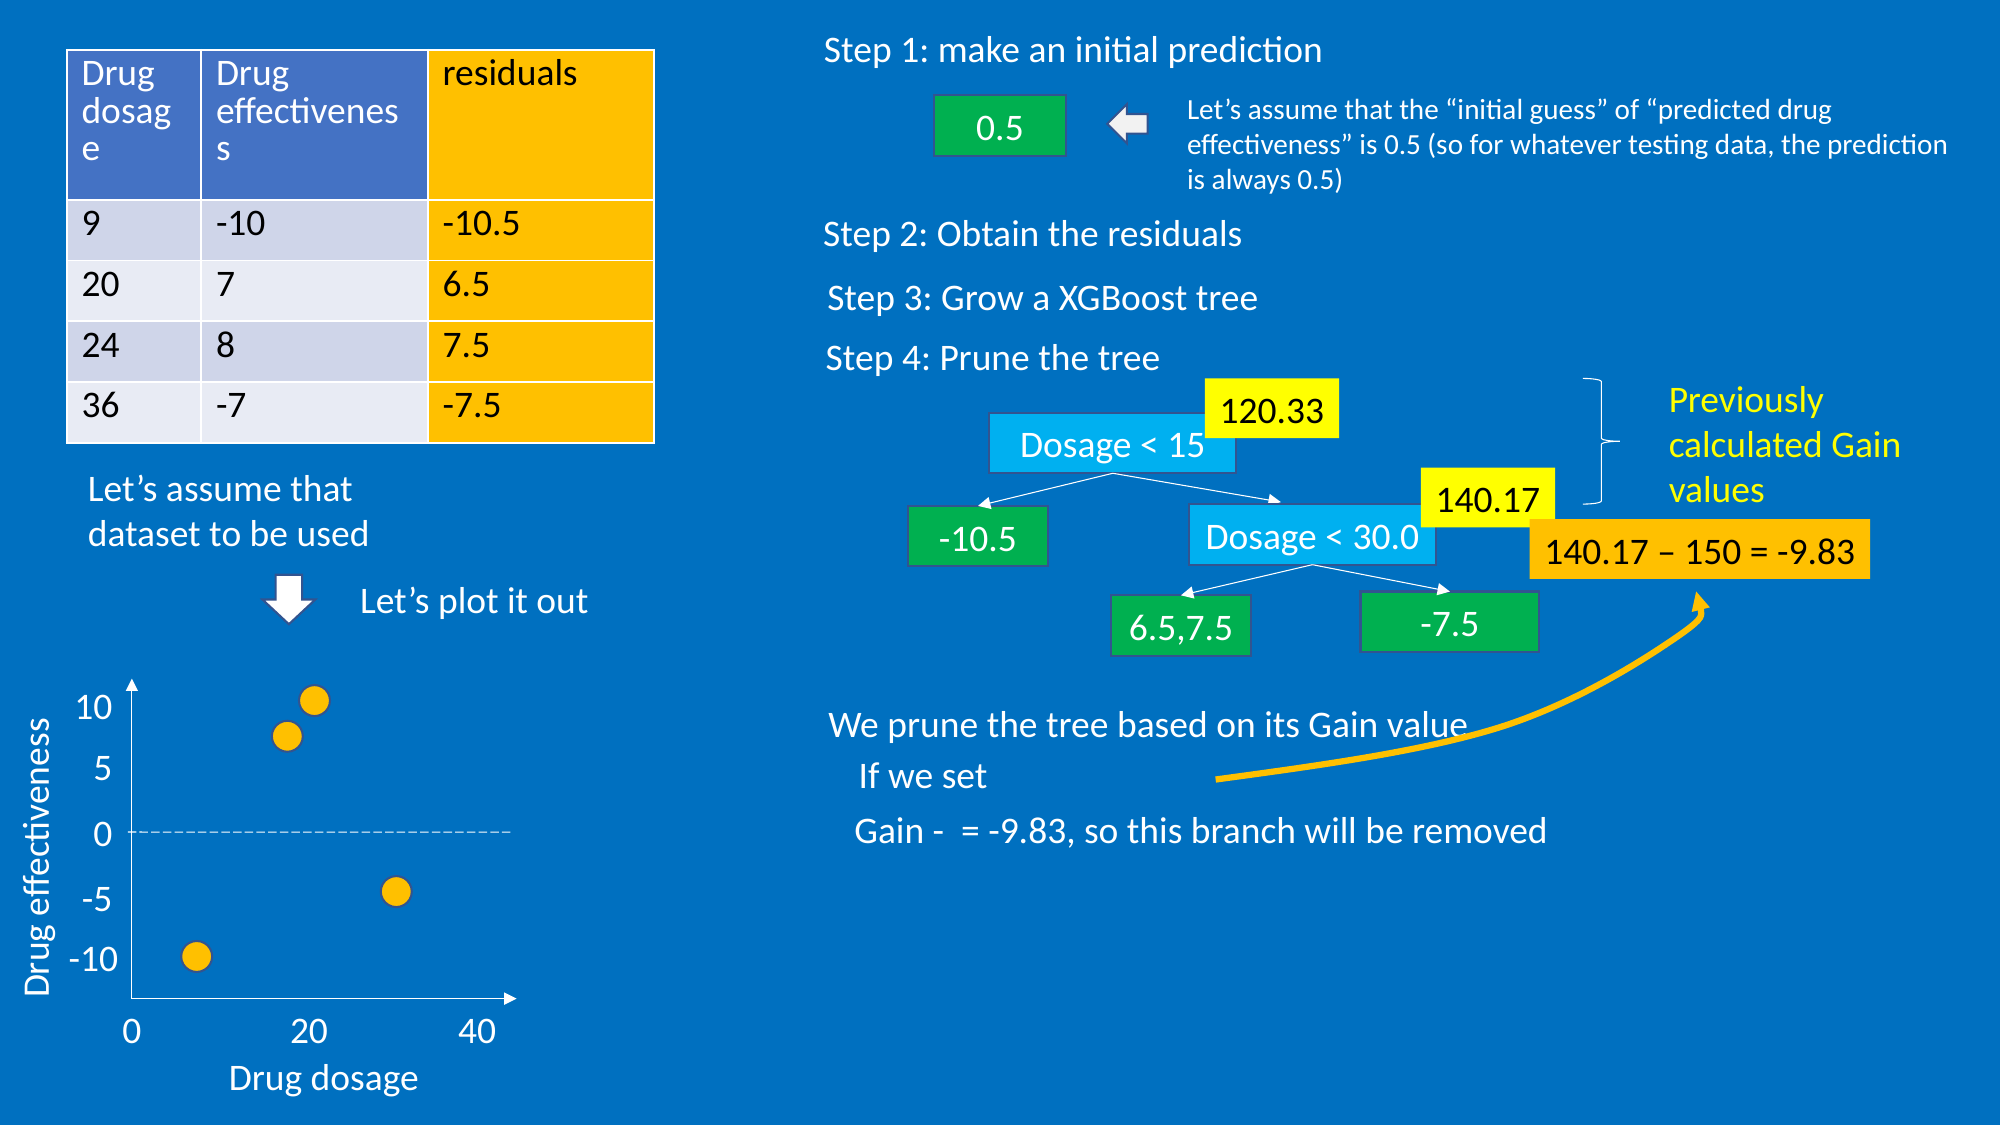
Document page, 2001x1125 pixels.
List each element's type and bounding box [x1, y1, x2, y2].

table_cell [68, 261, 200, 320]
table_cell [202, 383, 427, 442]
table_header [202, 51, 427, 199]
table_cell [202, 322, 427, 381]
text_box [808, 82, 1973, 262]
table_cell [68, 322, 200, 381]
table_header [429, 51, 653, 199]
text_box [345, 569, 604, 629]
text_box [1582, 377, 1620, 505]
table_cell [202, 201, 427, 260]
text_box [810, 265, 1274, 385]
text_box [73, 456, 414, 562]
text_box [379, 875, 413, 909]
text_box [4, 674, 517, 1106]
table_cell [202, 261, 427, 320]
table_cell [68, 383, 200, 442]
text_box [813, 378, 1871, 781]
table_cell [429, 201, 653, 260]
text_box [1653, 367, 1934, 517]
text_box [270, 719, 304, 753]
table_cell [429, 322, 653, 381]
table_cell [429, 383, 653, 442]
text_box [1105, 101, 1149, 146]
text_box [180, 939, 214, 974]
text_box [809, 17, 1339, 77]
table_header [68, 51, 200, 199]
text_box [259, 573, 319, 626]
table_cell [429, 261, 653, 320]
table_cell [68, 201, 200, 260]
text_box [912, 94, 1067, 174]
text_box [297, 684, 332, 718]
